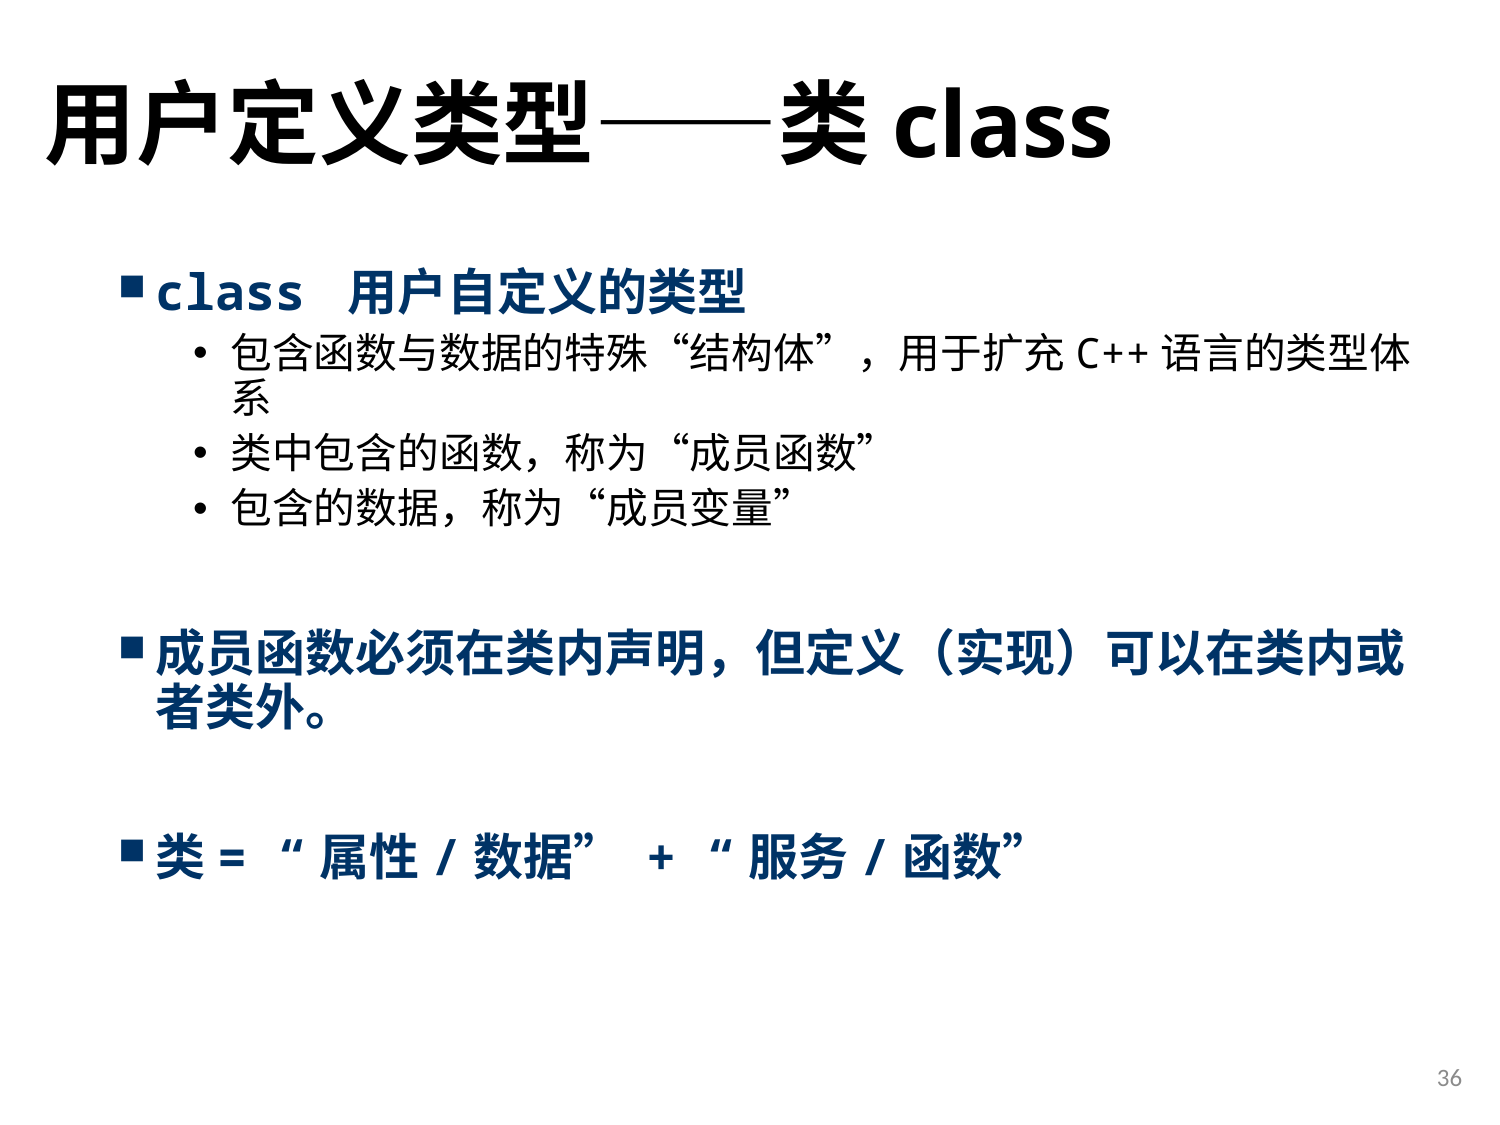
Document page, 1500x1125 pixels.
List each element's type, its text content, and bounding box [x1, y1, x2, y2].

title 用户定义类型——类class [29, 19, 1324, 237]
slide_number 36 [1139, 1046, 1478, 1107]
list class 用户自定义的类型 包含函数与数据的特殊“结构体”，用于扩充C++语言的类型体系 类中包含的函数，称为“成员函数” 包含的数据，称为“成员变量” 成员函数必须在类内声明，但定义（实现）可以在类内或者类外。 类= “属性/数据” + “服务/函数” [103, 260, 1447, 1059]
